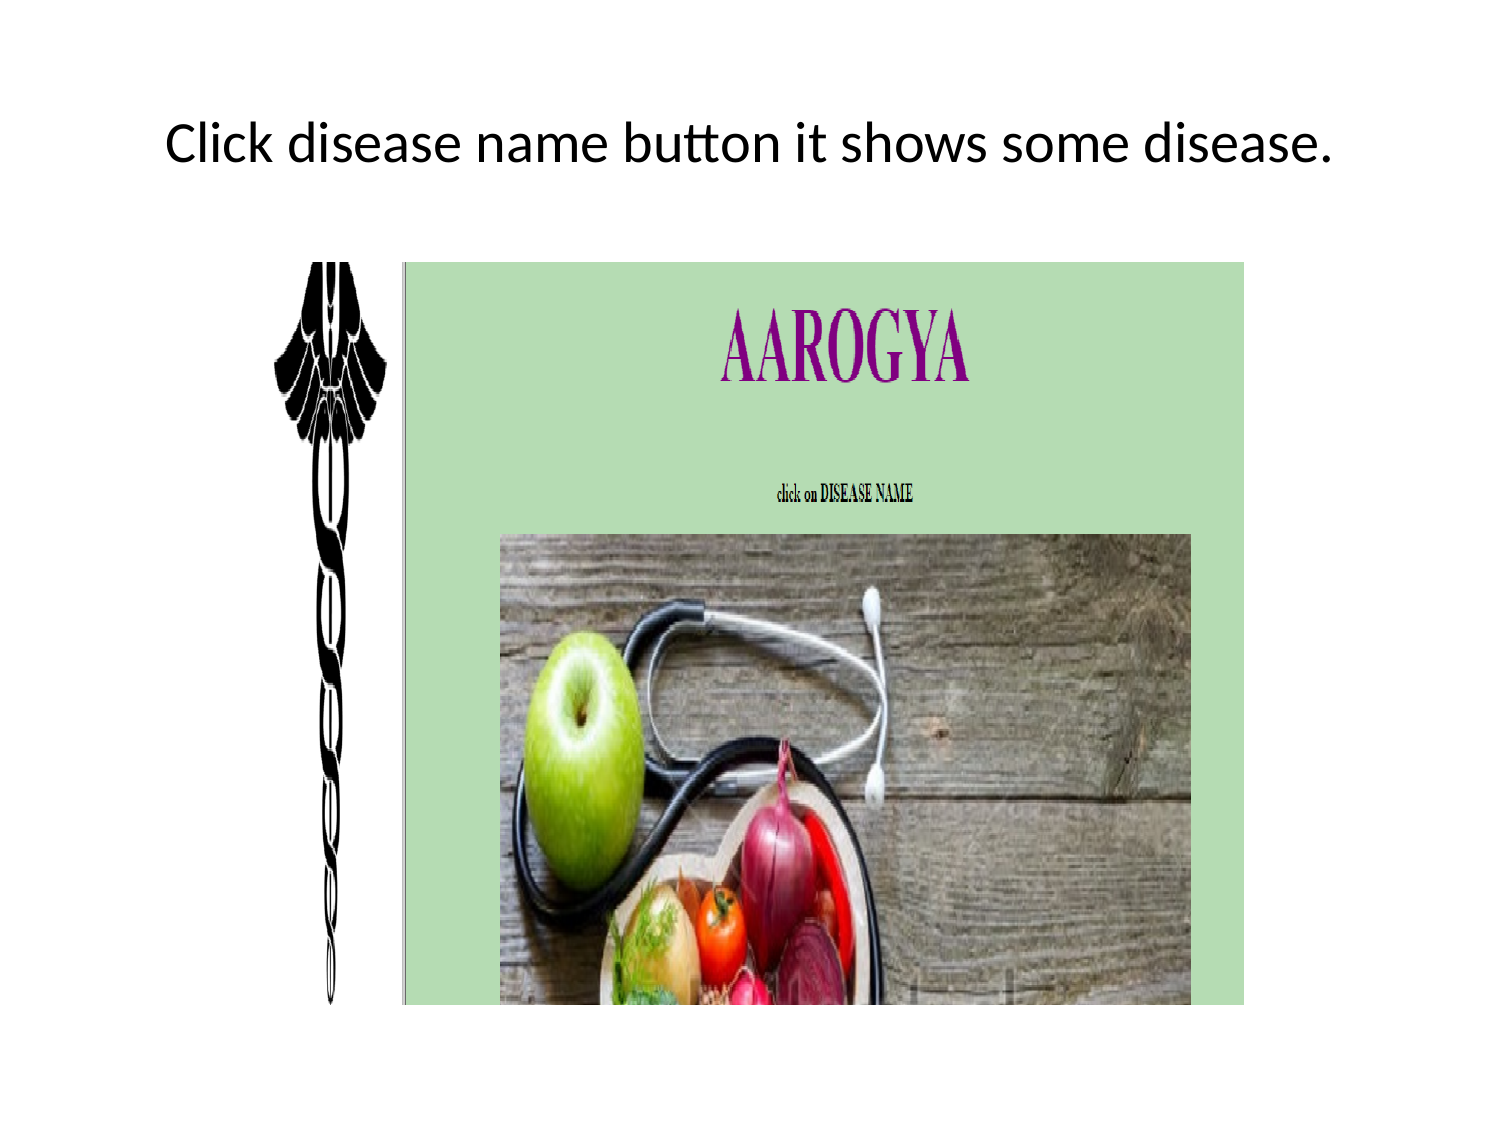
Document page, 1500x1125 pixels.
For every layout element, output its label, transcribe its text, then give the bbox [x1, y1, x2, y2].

title Click disease name button it shows some disease. [75, 45, 1425, 233]
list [255, 262, 1245, 1006]
